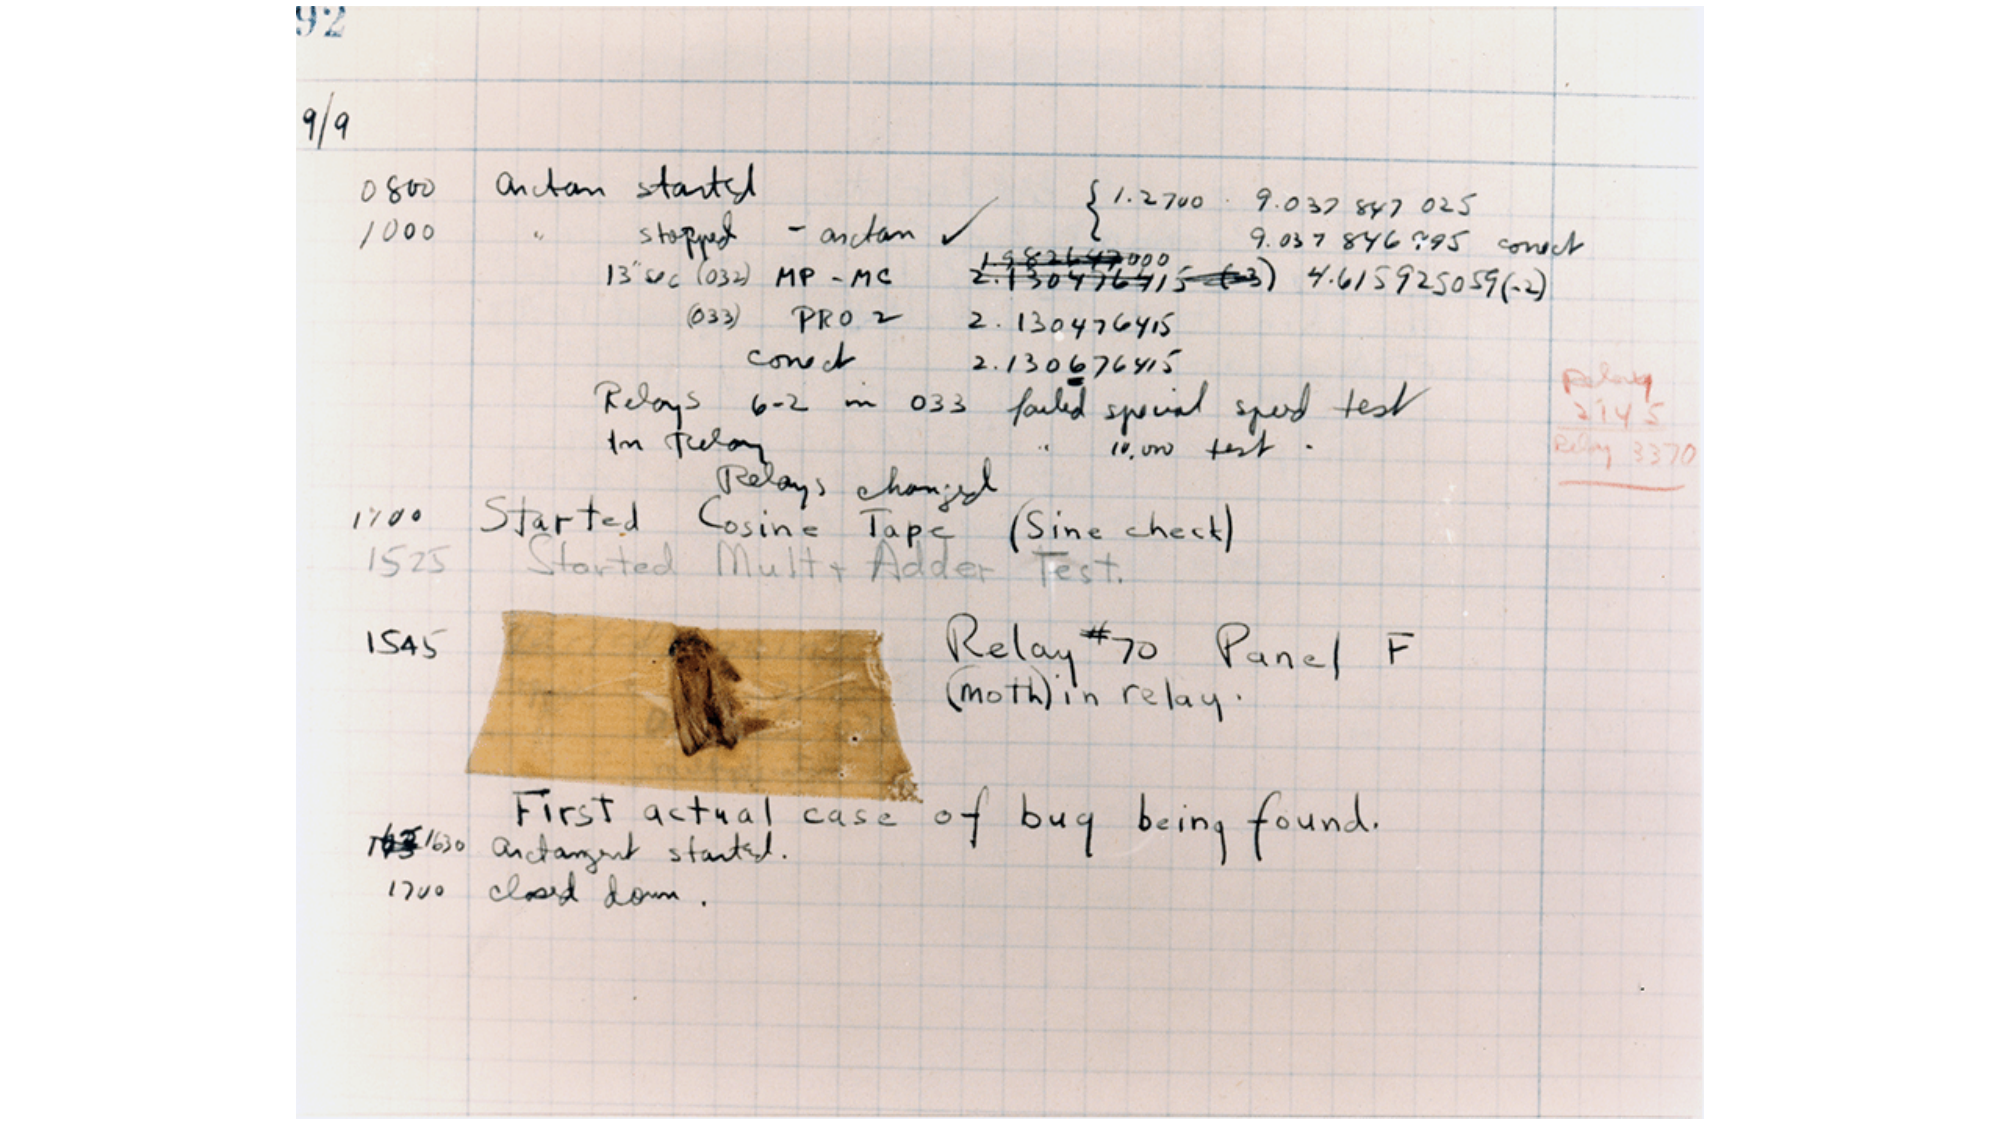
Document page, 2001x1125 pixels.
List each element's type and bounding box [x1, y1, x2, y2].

picture [296, 6, 1704, 1119]
